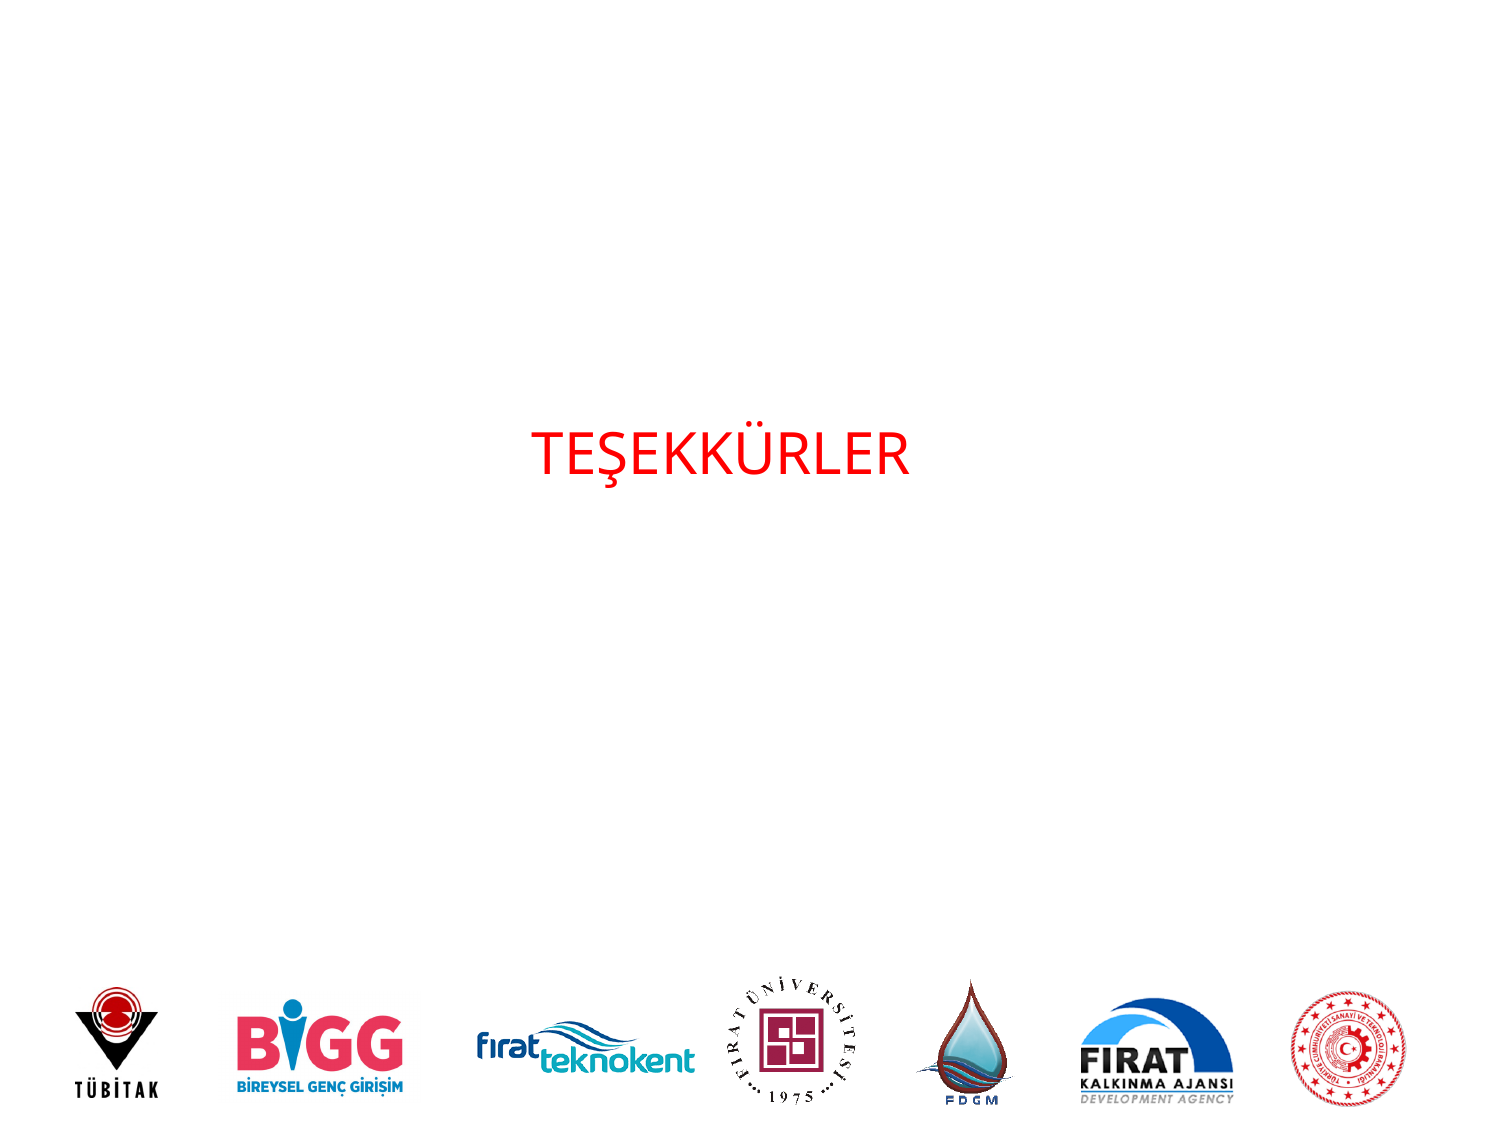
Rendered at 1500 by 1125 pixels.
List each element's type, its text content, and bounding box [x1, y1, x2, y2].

picture [477, 1014, 695, 1080]
picture [707, 974, 869, 1109]
picture [75, 987, 158, 1098]
picture [1271, 971, 1425, 1125]
text_box TEŞEKKÜRLER [301, 408, 1143, 494]
picture [218, 991, 421, 1103]
picture [1075, 991, 1240, 1109]
picture [903, 971, 1041, 1109]
